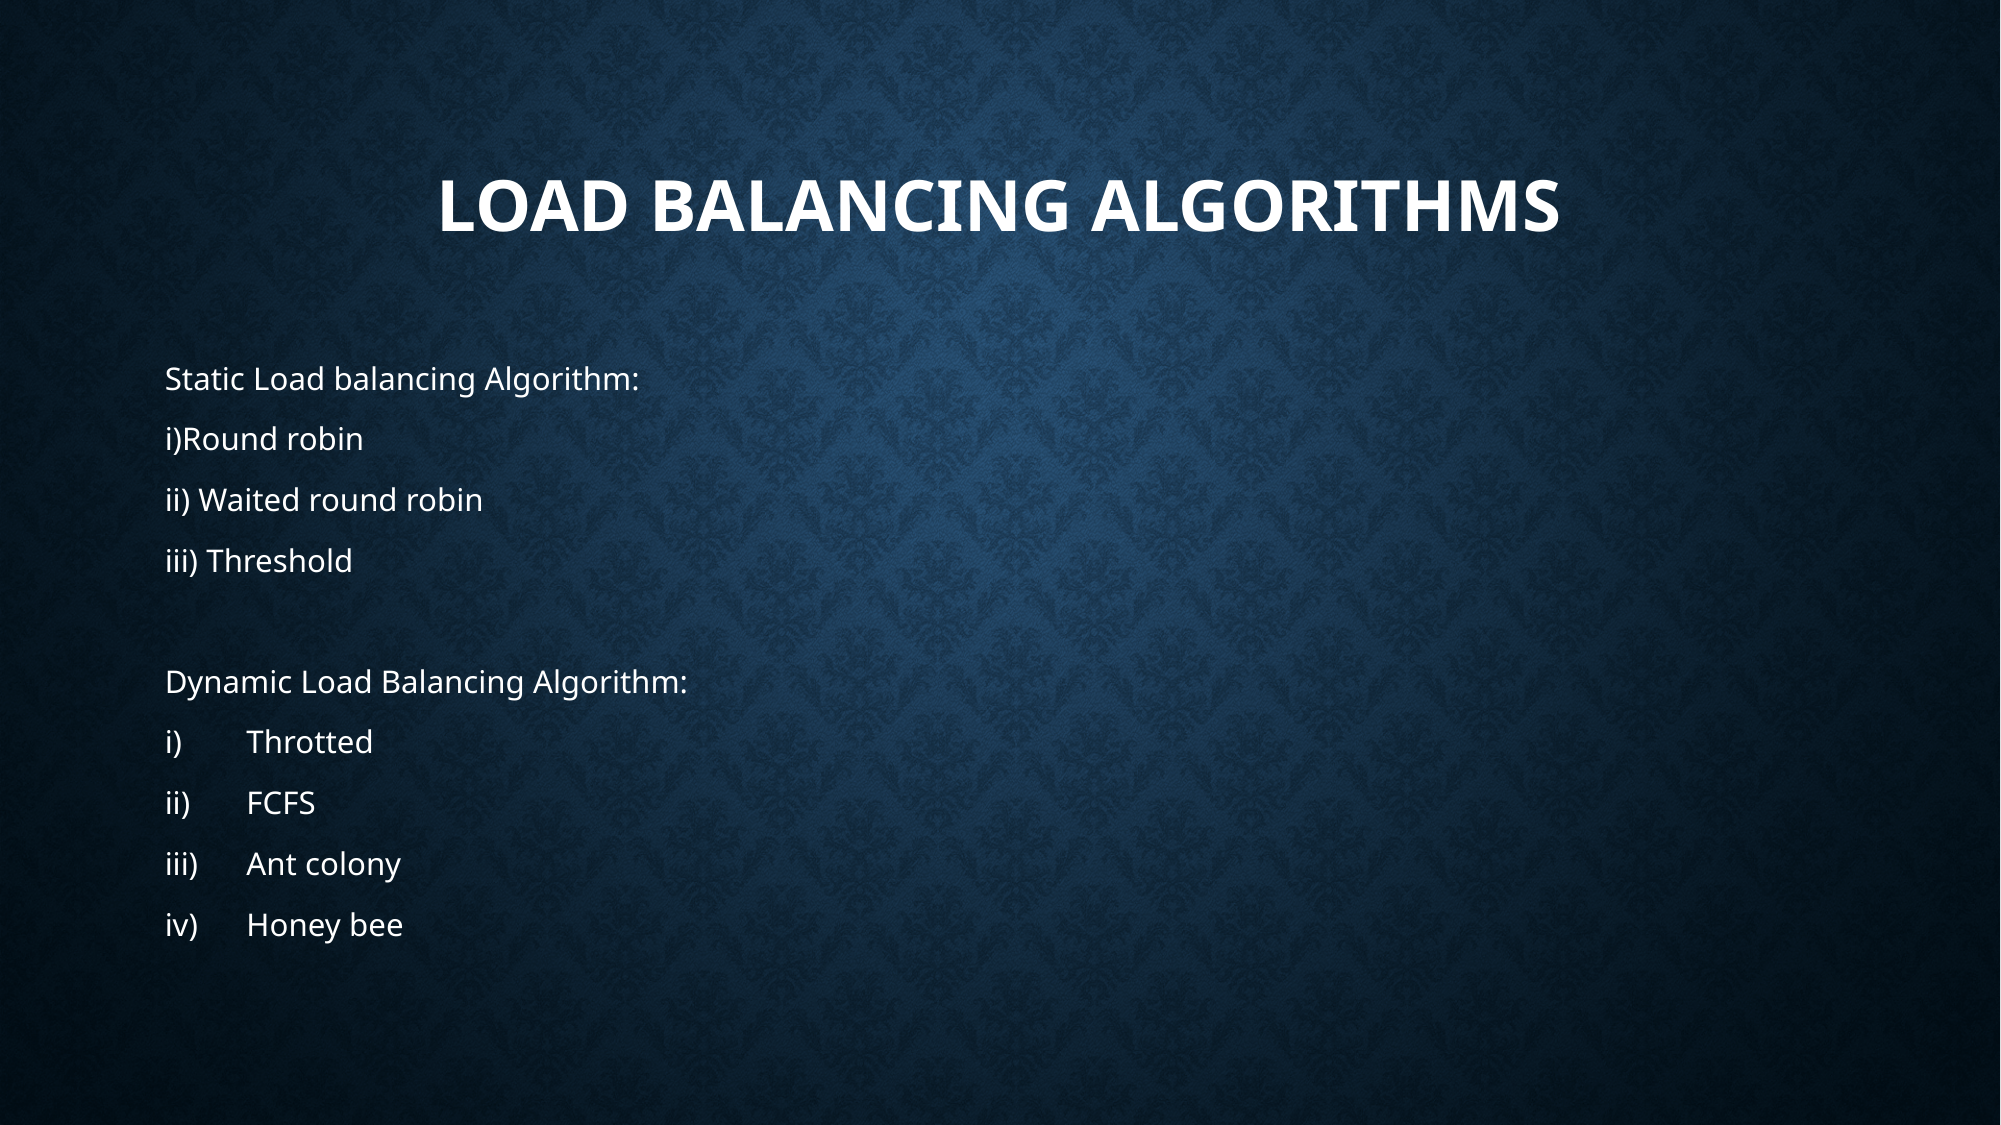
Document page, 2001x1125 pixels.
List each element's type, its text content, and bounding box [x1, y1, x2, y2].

list Static Load balancing Algorithm: i)Round robin ii) Waited round robin iii) Threshold Dynamic Load Balancing Algorithm: Throtted FCFS Ant colony Honey bee [149, 343, 1849, 950]
title Load balancing Algorithms [149, 99, 1849, 318]
